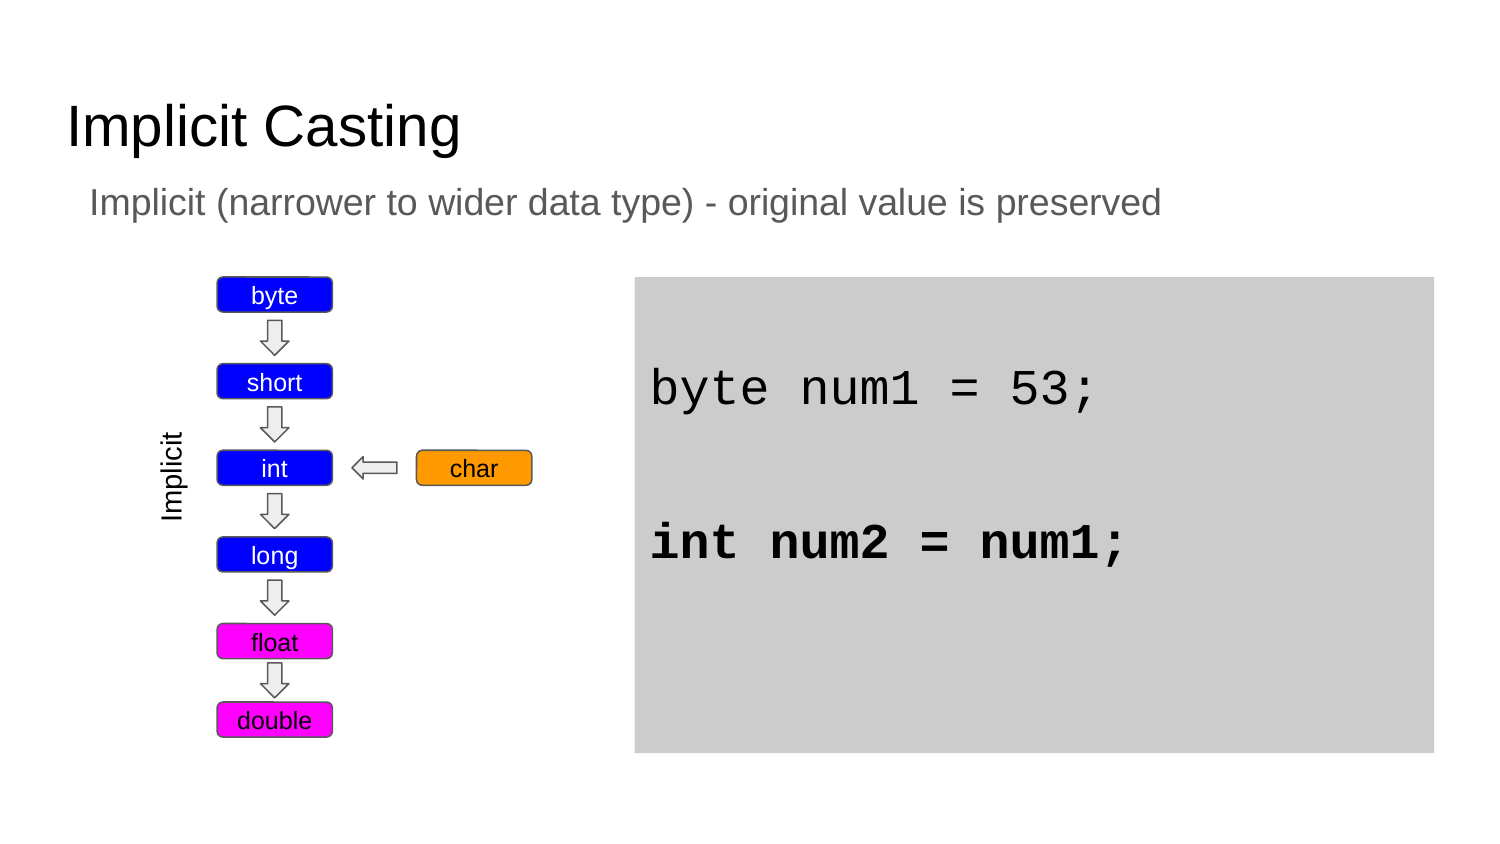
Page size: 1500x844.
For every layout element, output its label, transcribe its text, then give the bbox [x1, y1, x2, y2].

text_box Implicit [139, 358, 201, 596]
text_box [260, 493, 289, 529]
list Implicit (narrower to wider data type) - original value is preserved [36, 156, 1435, 289]
text_box char [416, 450, 532, 486]
text_box [260, 580, 289, 616]
text_box byte num1 = 53; int num2 = num1; [634, 277, 1435, 754]
text_box [260, 406, 289, 442]
text_box float [217, 623, 333, 659]
text_box int [217, 450, 333, 486]
text_box [351, 456, 397, 479]
text_box long [217, 536, 333, 572]
text_box byte [217, 289, 333, 313]
text_box double [217, 701, 333, 738]
text_box short [217, 363, 333, 399]
title Implicit Casting [51, 72, 1449, 167]
text_box [260, 320, 289, 356]
text_box [260, 662, 289, 698]
